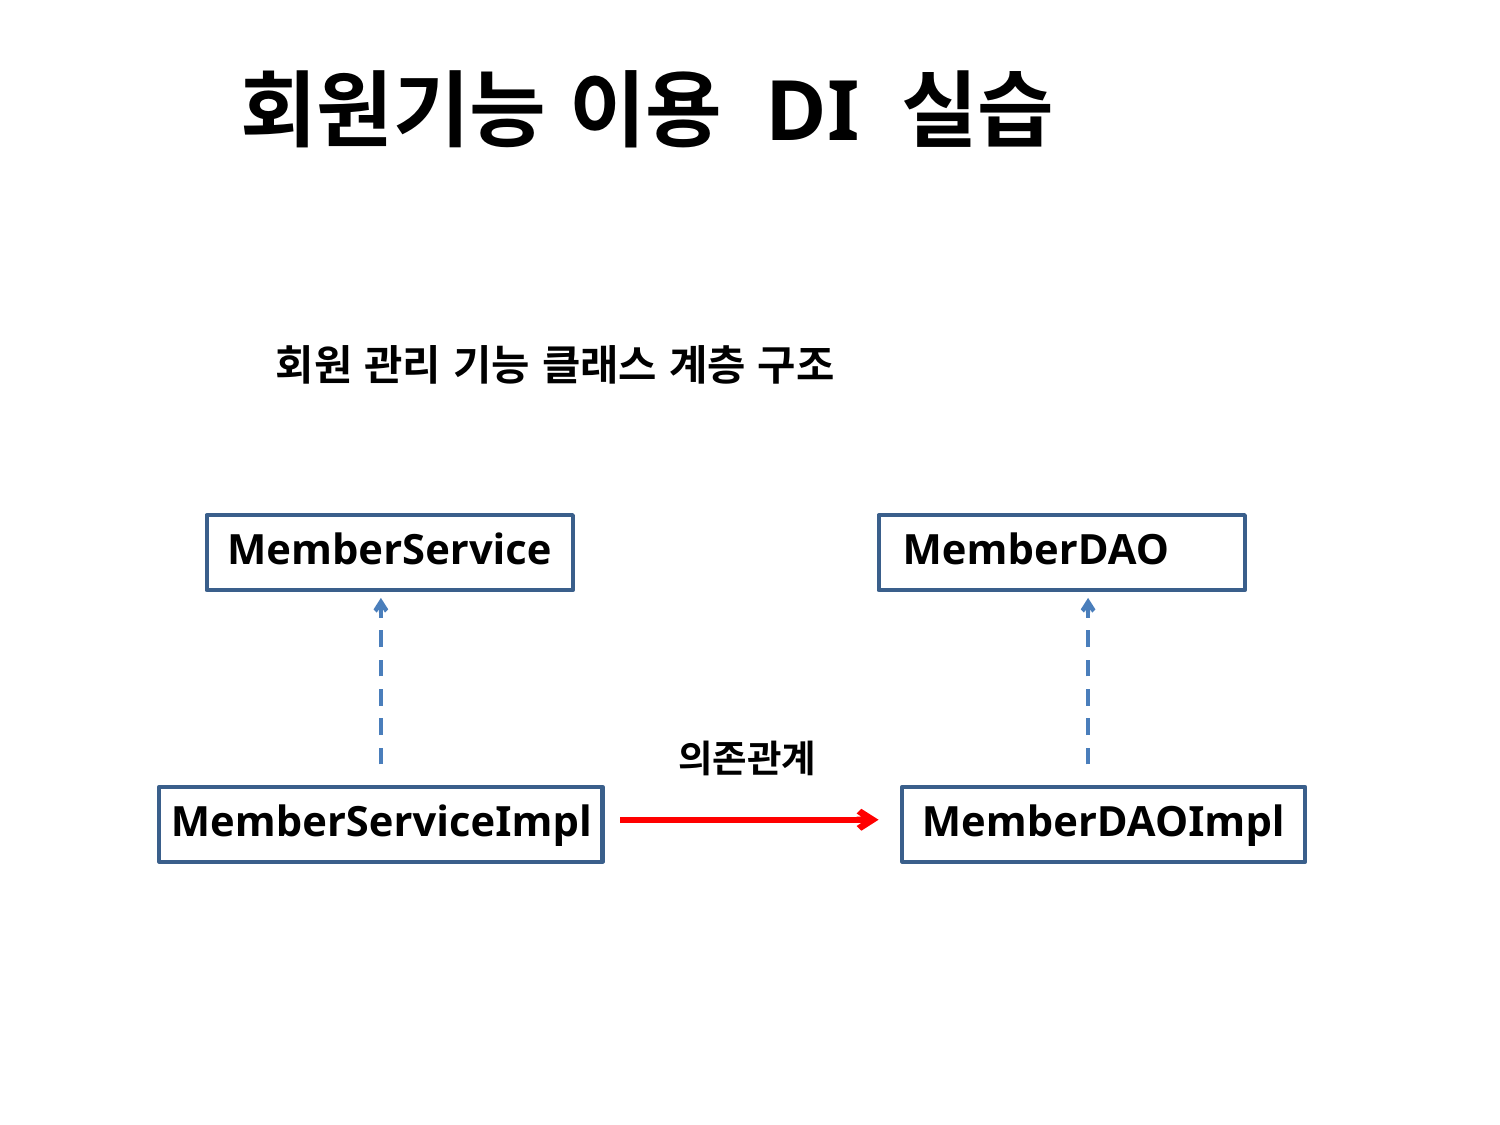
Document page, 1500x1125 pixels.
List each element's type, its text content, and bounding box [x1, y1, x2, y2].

text_box [157, 852, 605, 864]
text_box [205, 513, 575, 592]
text_box MemberService [212, 515, 567, 580]
text_box MemberServiceImpl [156, 786, 607, 852]
text_box MemberDAO [888, 515, 1184, 580]
text_box [900, 785, 1307, 864]
text_box 회원기능 이용 DI 실습 [225, 49, 1070, 165]
text_box 의존관계 [663, 727, 832, 788]
text_box 회원 관리 기능 클래스 계층 구조 [261, 331, 851, 397]
text_box MemberDAOImpl [907, 786, 1300, 852]
text_box [877, 513, 1247, 592]
